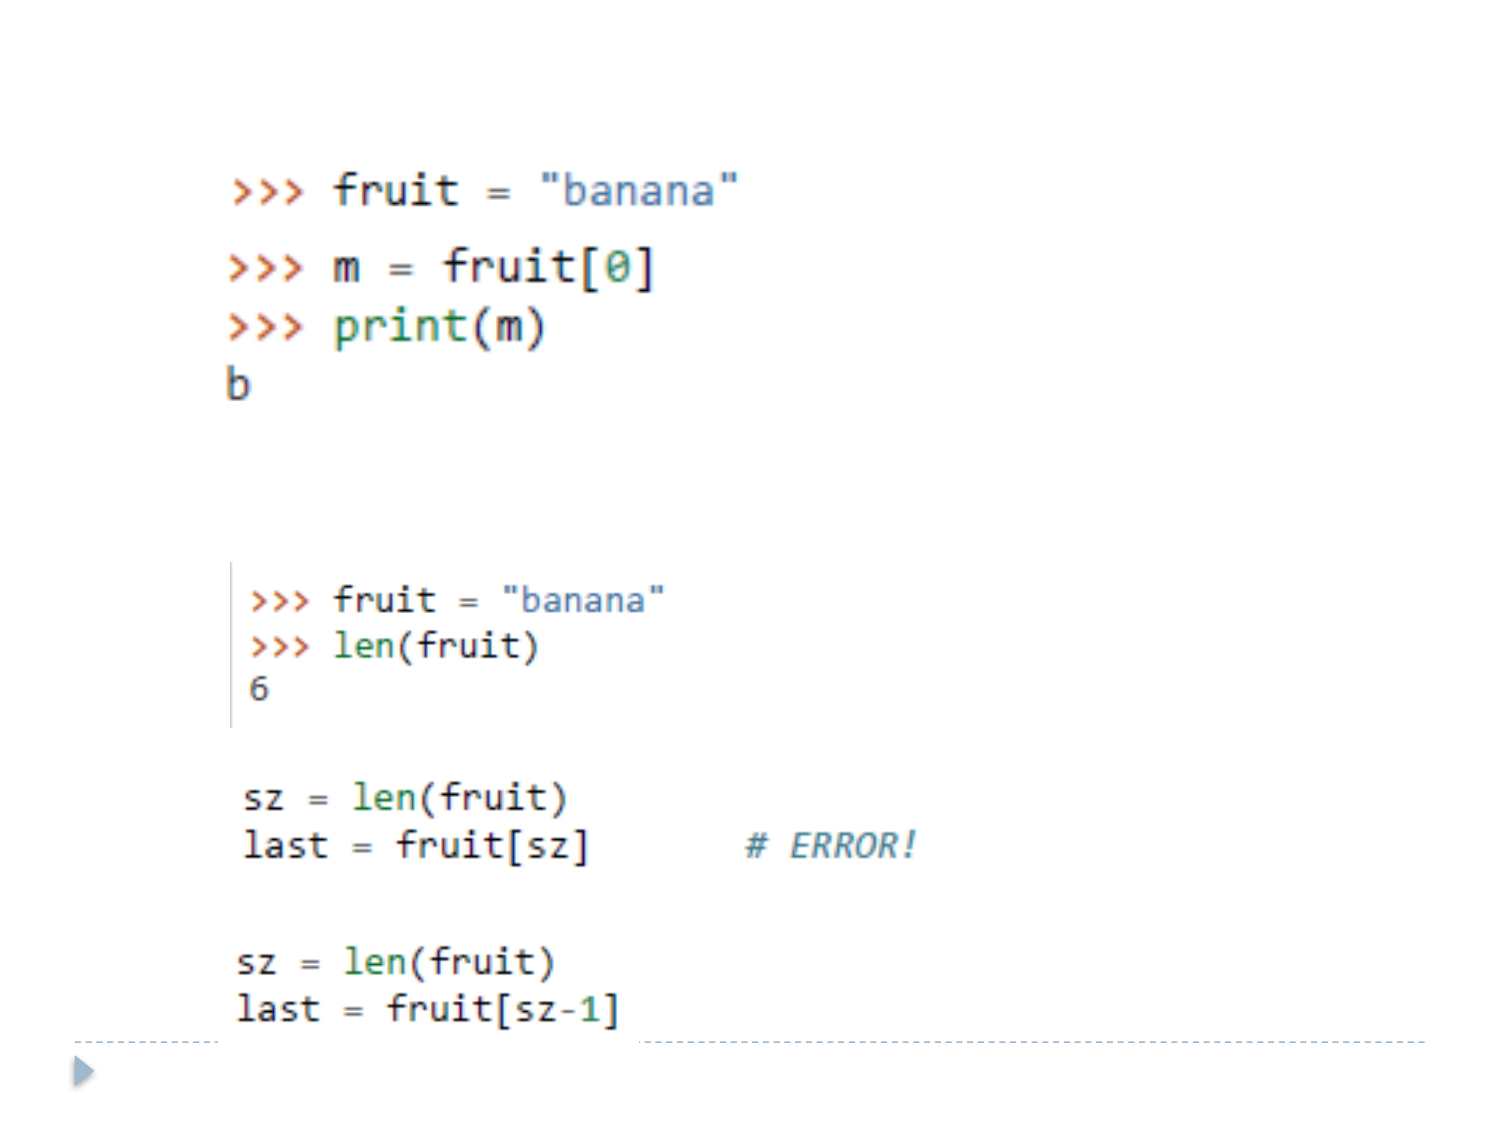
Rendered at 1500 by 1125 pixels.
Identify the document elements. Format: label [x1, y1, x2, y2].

picture [218, 231, 682, 416]
picture [233, 160, 751, 224]
picture [229, 562, 706, 729]
picture [229, 762, 933, 870]
picture [218, 928, 639, 1047]
